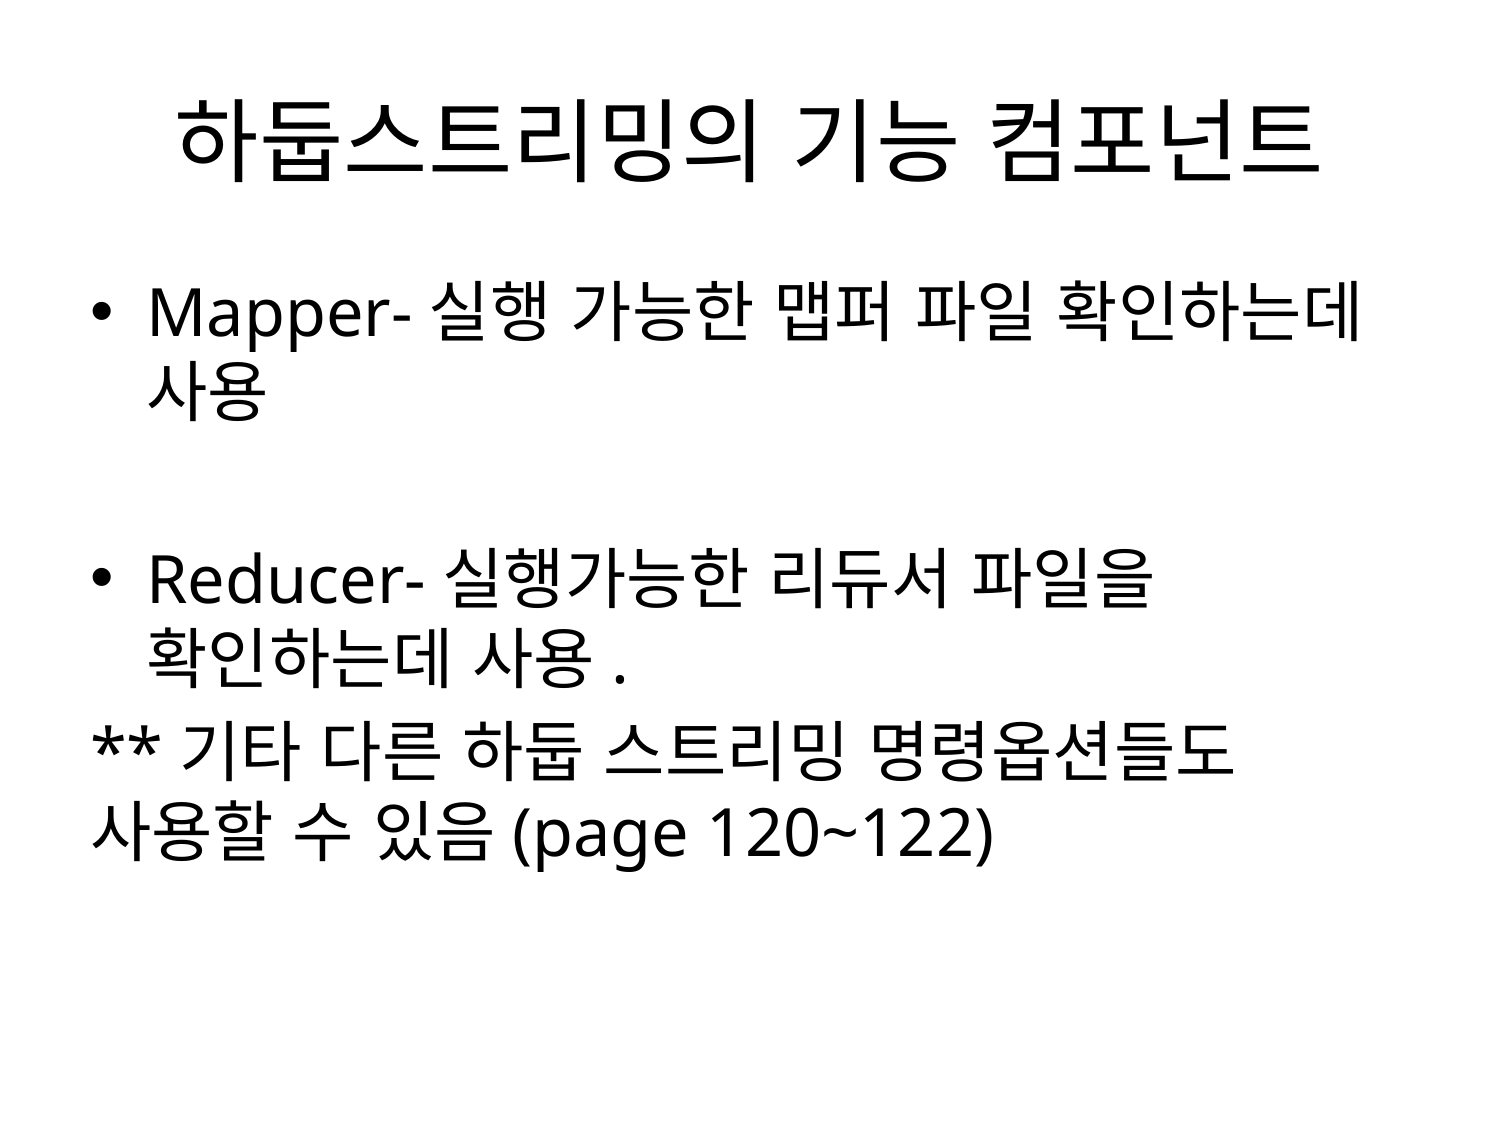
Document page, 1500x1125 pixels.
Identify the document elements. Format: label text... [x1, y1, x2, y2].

title 하둡스트리밍의 기능 컴포넌트 [75, 45, 1425, 233]
list Mapper-실행 가능한 맵퍼 파일 확인하는데 사용 Reducer-실행가능한 리듀서 파일을 확인하는데 사용. **기타 다른 하둡 스트리밍 명령옵션들도 사용할 수 있음(page 120~122) [75, 262, 1425, 1005]
